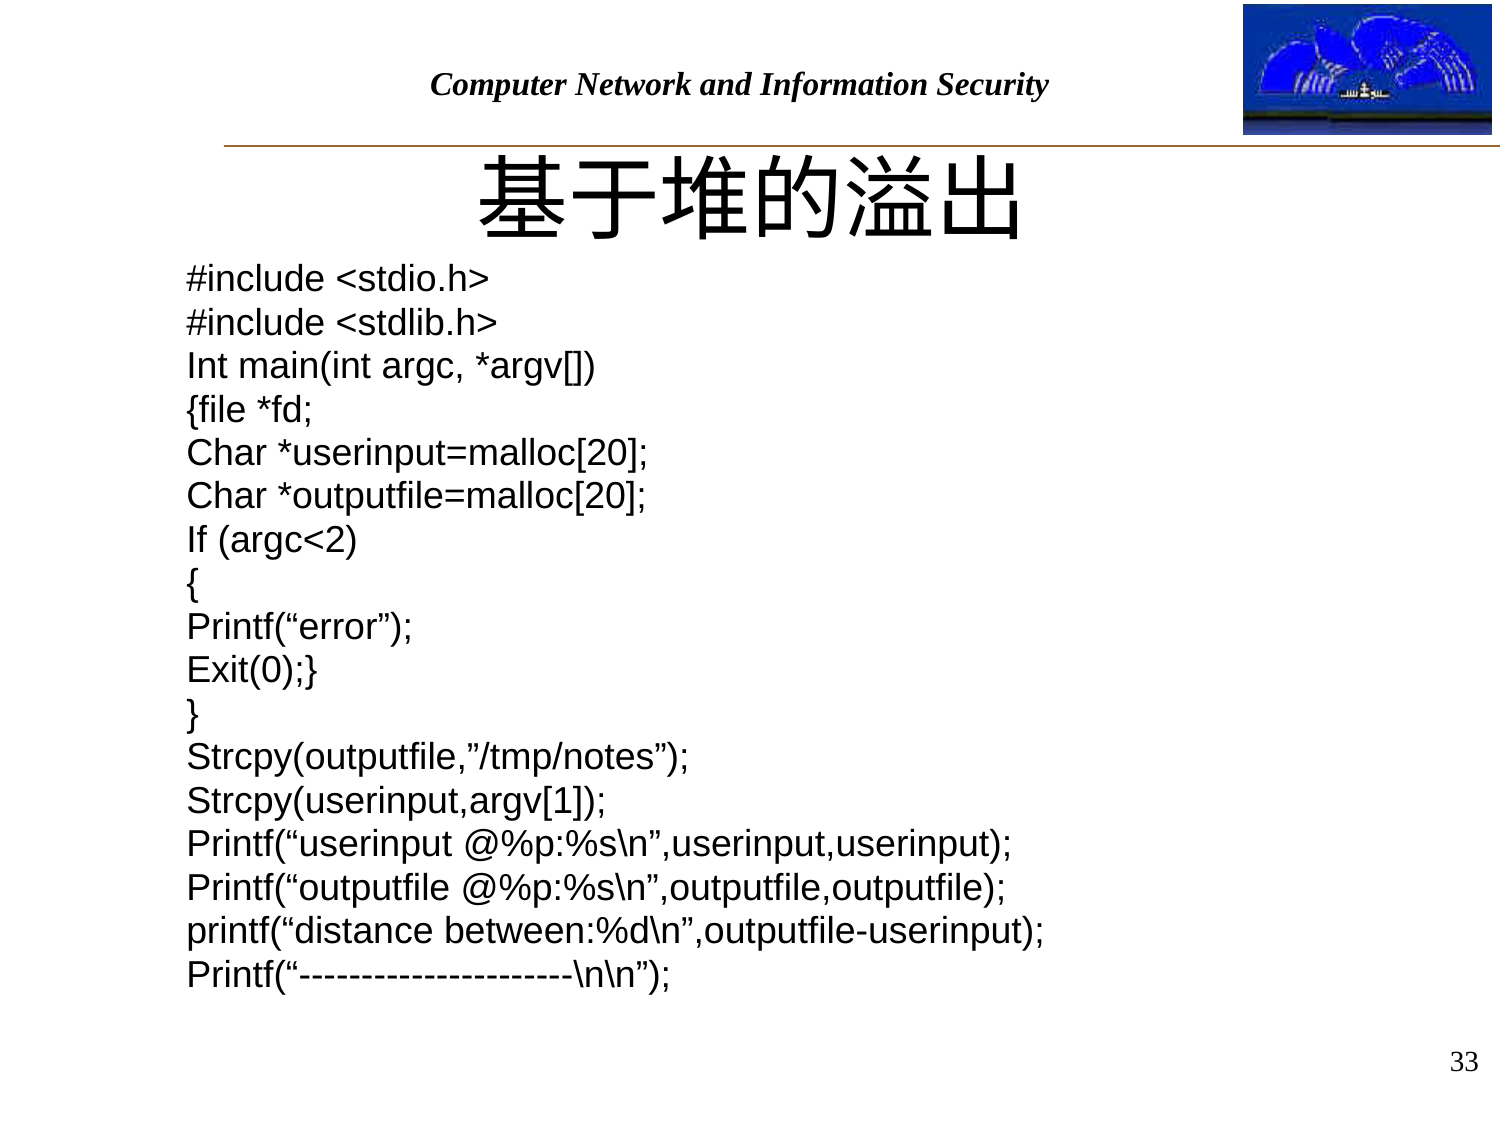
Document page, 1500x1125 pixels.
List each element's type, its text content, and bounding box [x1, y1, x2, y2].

title 基于堆的溢出 [76, 137, 1427, 254]
list #include <stdio.h> #include <stdlib.h> Int main(int argc, *argv[]) {file *fd; Char *userinput=malloc[20]; Char *outputfile=malloc[20]; If (argc<2) { Printf(“error”); Exit(0);} } Strcpy(outputfile,”/tmp/notes”); Strcpy(userinput,argv[1]); Printf(“userinput @%p:%s\n”,userinput,userinput); Printf(“outputfile @%p:%s\n”,outputfile,outputfile); printf(“distance between:%d\n”,outputfile-userinput); Printf(“----------------------\n\n”); [171, 255, 1243, 1059]
slide_number 33 [1144, 1034, 1495, 1113]
